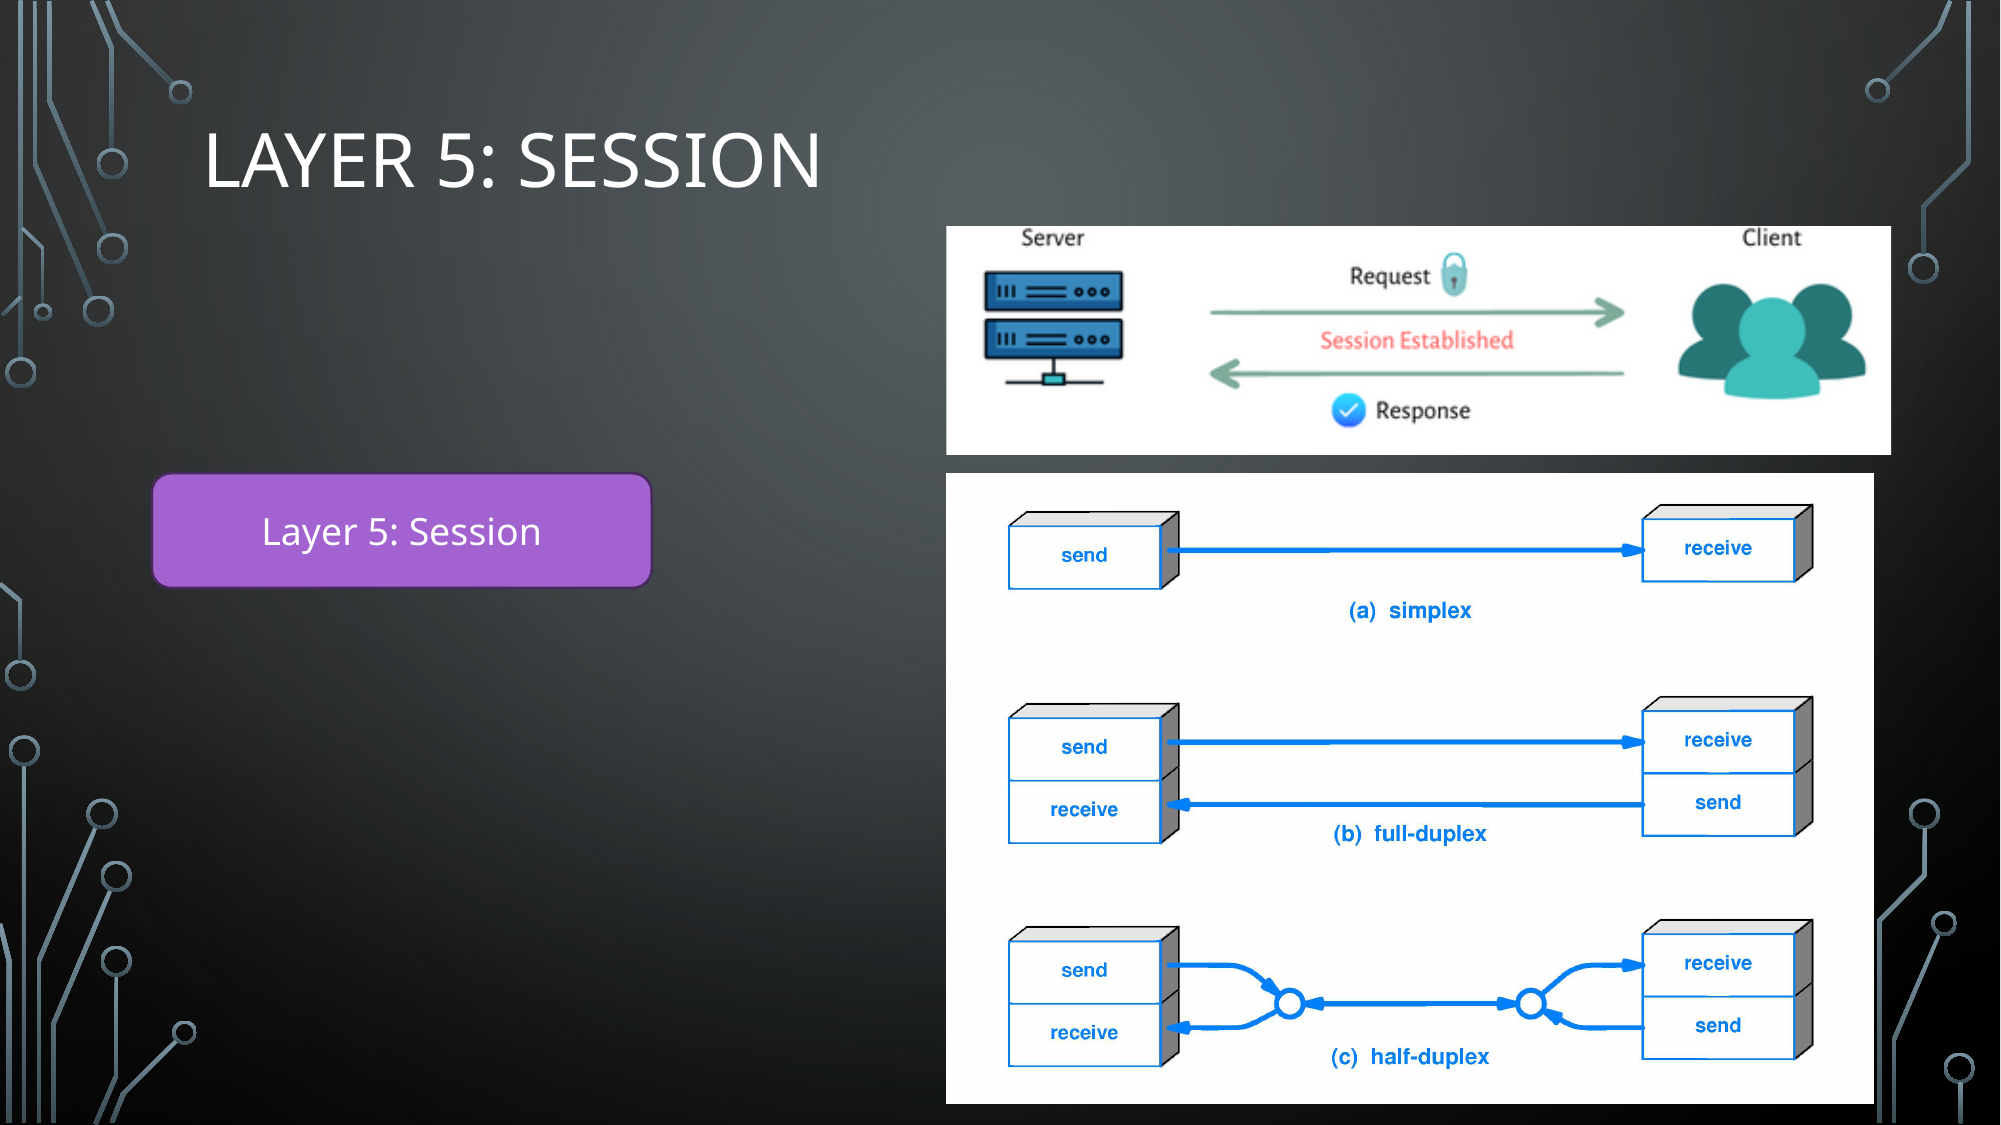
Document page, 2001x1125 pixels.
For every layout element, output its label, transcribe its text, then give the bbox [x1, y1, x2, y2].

picture [946, 472, 1874, 1104]
text_box Layer 5: Session [150, 471, 654, 590]
picture [946, 225, 1892, 455]
title Layer 5: Session [187, 101, 1813, 227]
